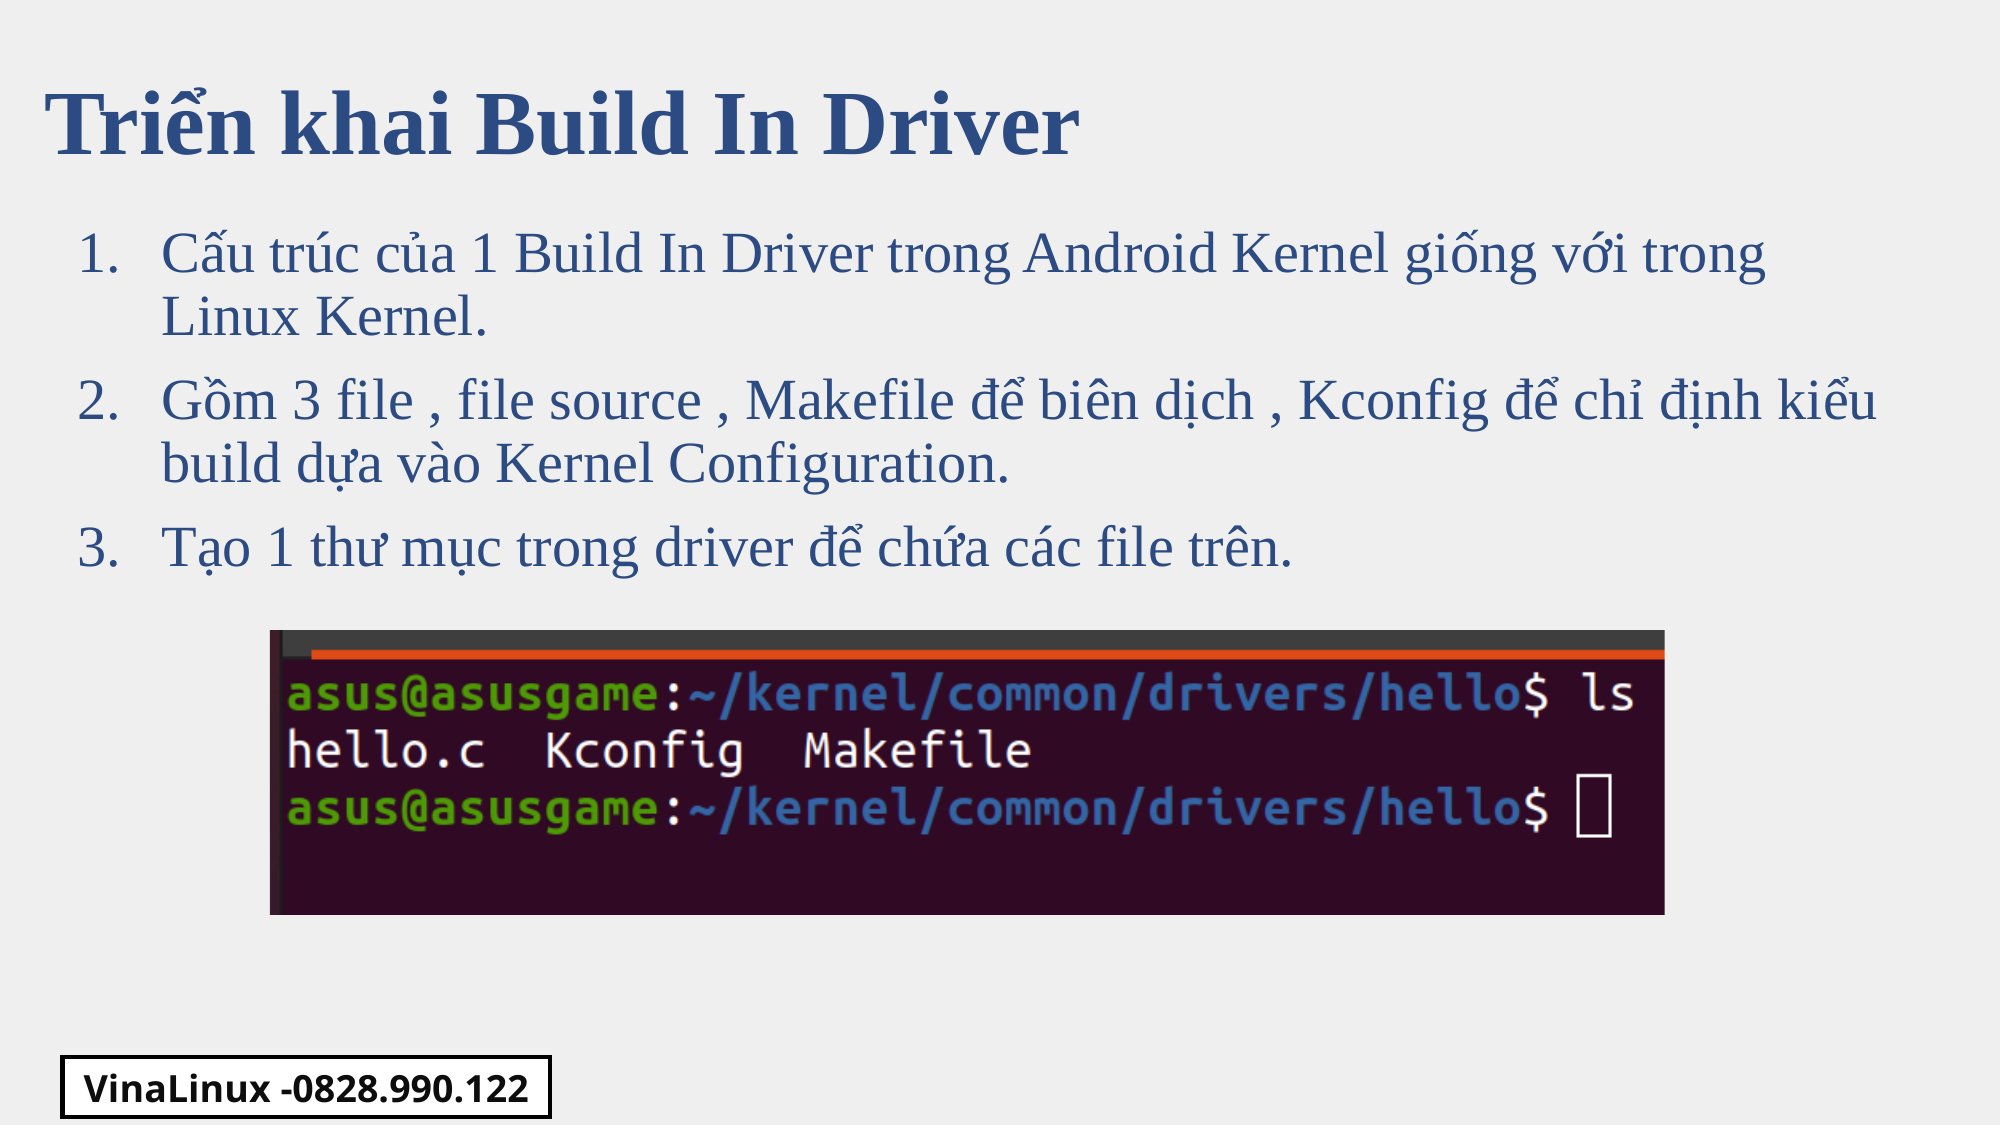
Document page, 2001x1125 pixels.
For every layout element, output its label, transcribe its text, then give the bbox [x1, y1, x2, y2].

picture [0, 0, 2000, 1125]
text_box Triển khai Build In Driver [29, 53, 1932, 196]
text_box Cấu trúc của 1 Build In Driver trong Android Kernel giống với trong Linux Kernel. Gồm 3 file , file source , Makefile để biên dịch , Kconfig để chỉ định kiểu build dựa vào Kernel Configuration. Tạo 1 thư mục trong driver để chứa các file trên. [62, 214, 1932, 1044]
